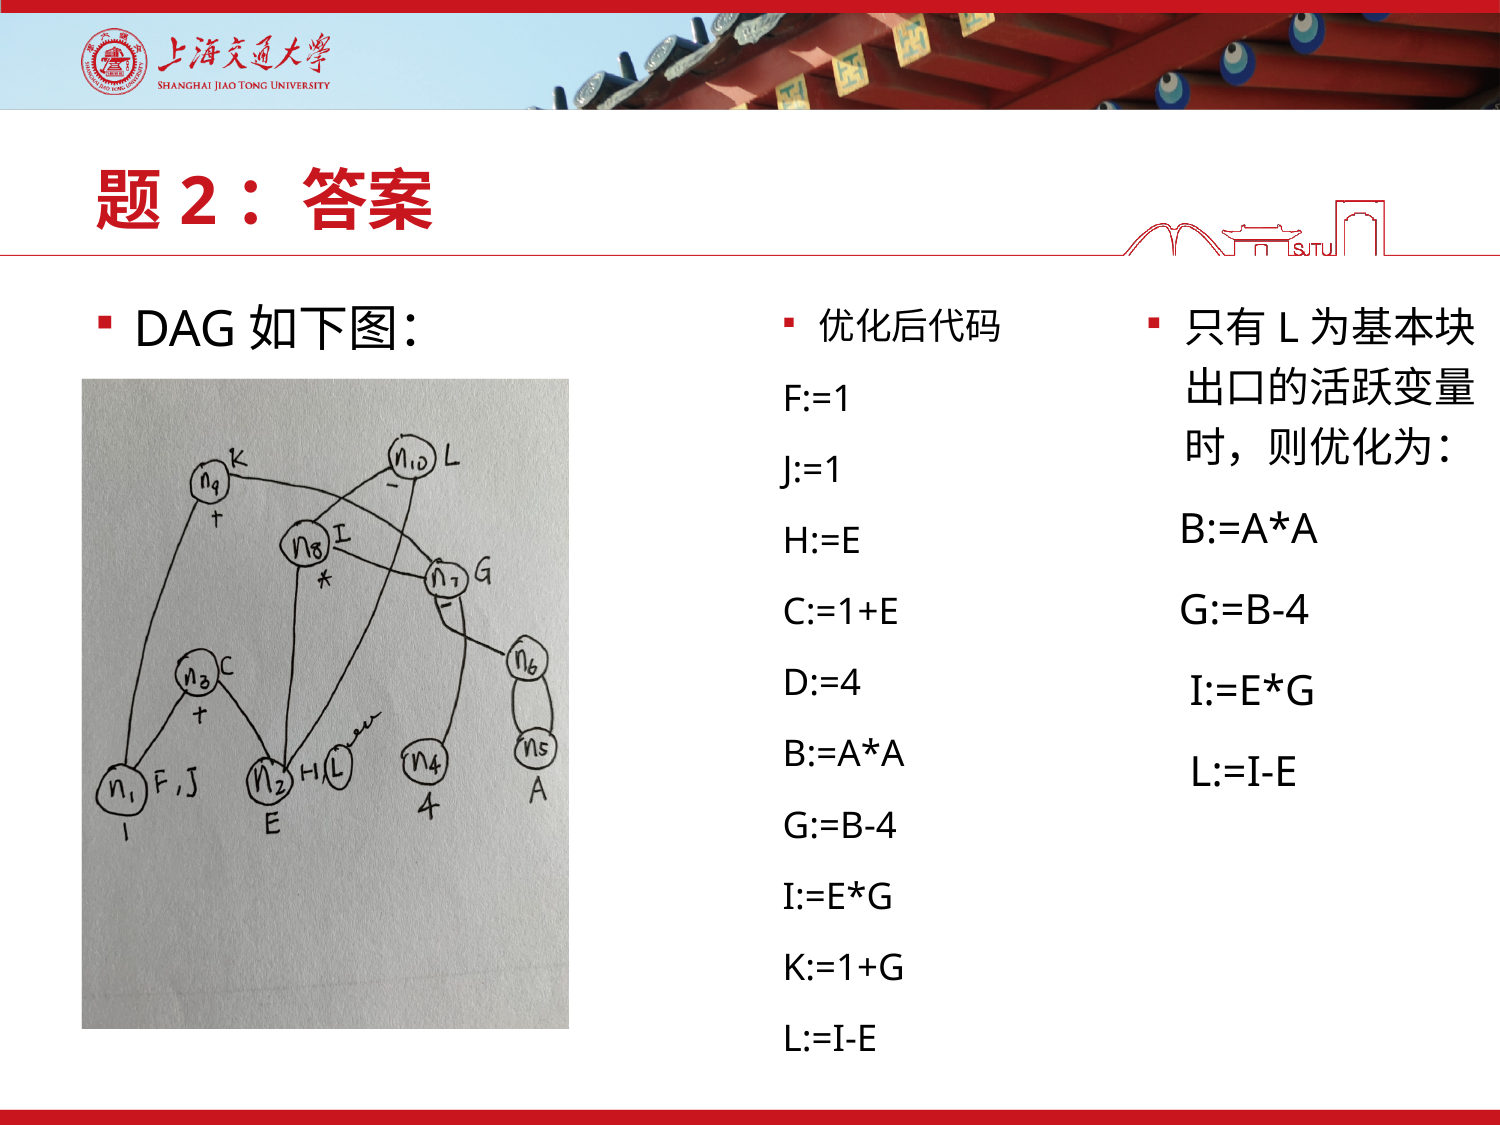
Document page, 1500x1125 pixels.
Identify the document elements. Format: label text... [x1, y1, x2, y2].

picture [0, 0, 1500, 110]
text_box 只有L为基本块出口的活跃变量时，则优化为： B:=A*A G:=B-4 I:=E*G L:=I-E [1131, 283, 1495, 1070]
text_box [701, 276, 1419, 1084]
picture [0, 379, 650, 1028]
picture [0, 200, 1500, 256]
list DAG如下图： [81, 276, 701, 1084]
title 题2：答案 [81, 159, 1455, 254]
text_box 优化后代码 F:=1 J:=1 H:=E C:=1+E D:=4 B:=A*A G:=B-4 I:=E*G K:=1+G L:=I-E [767, 286, 1063, 1074]
